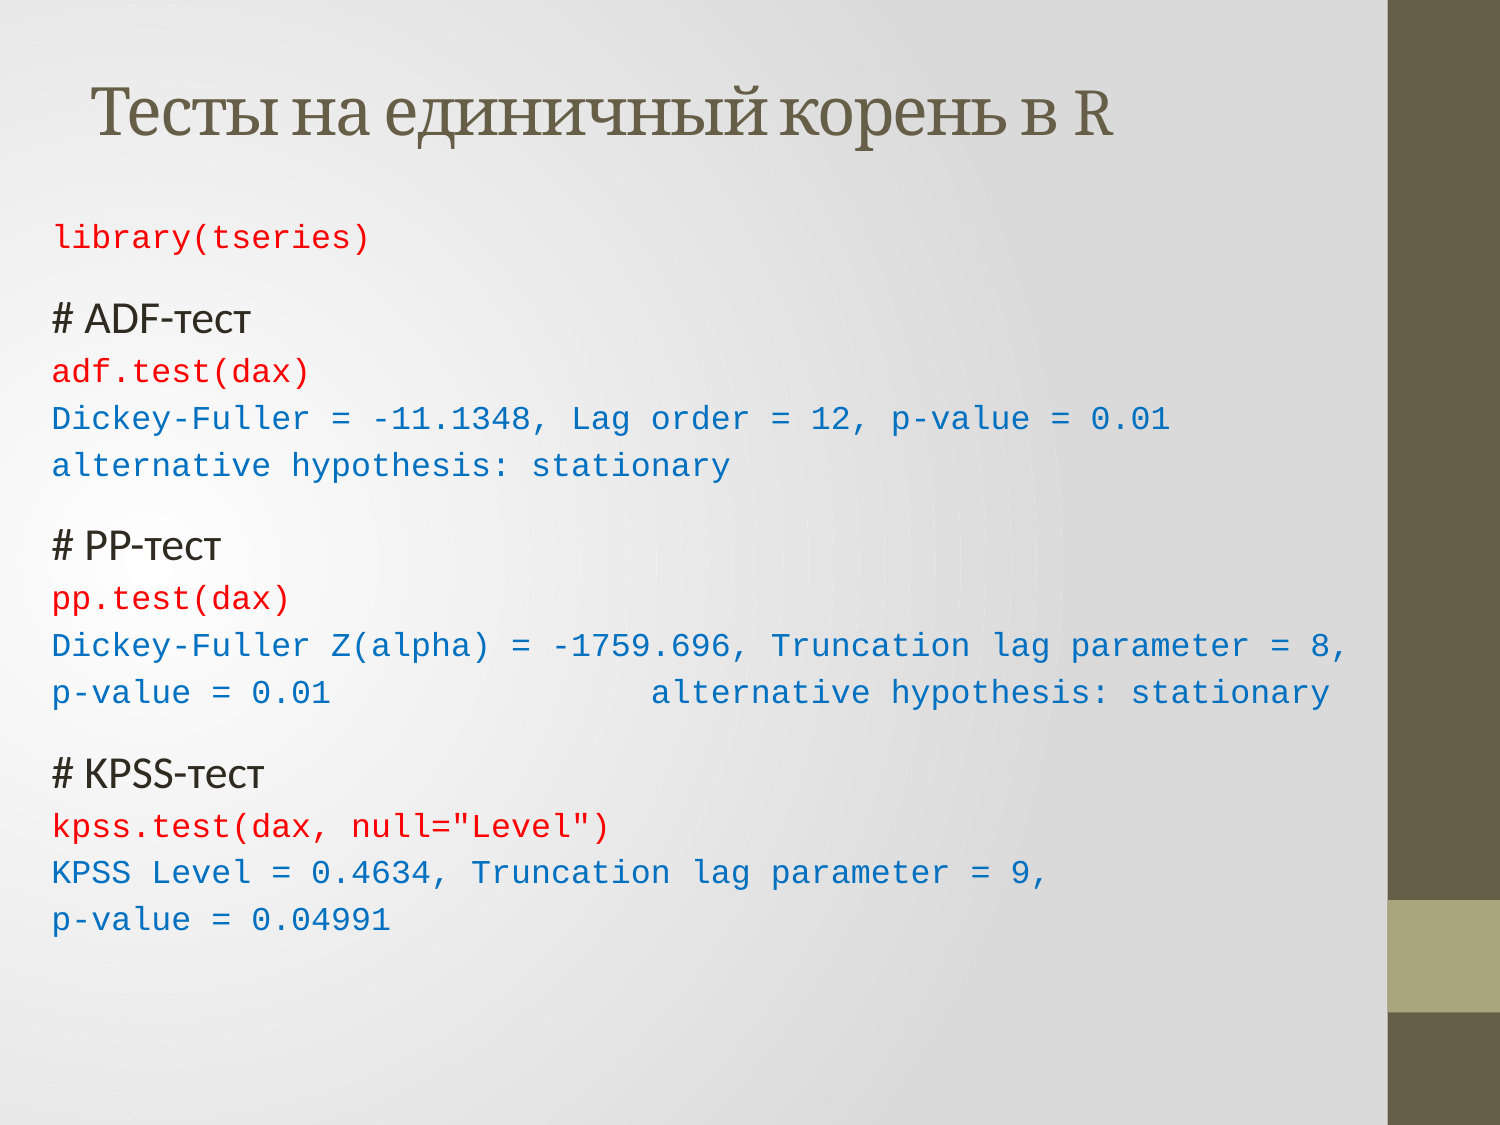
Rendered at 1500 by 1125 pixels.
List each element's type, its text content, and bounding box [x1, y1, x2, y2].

title Тесты на единичный корень в R [75, 45, 1325, 173]
list library(tseries) # ADF-тест adf.test(dax) Dickey-Fuller = -11.1348, Lag order = 12, p-value = 0.01 alternative hypothesis: stationary # PP-тест pp.test(dax) Dickey-Fuller Z(alpha) = -1759.696, Truncation lag parameter = 8, p-value = 0.01 alternative hypothesis: stationary # KPSS-тест kpss.test(dax, null="Level") KPSS Level = 0.4634, Truncation lag parameter = 9, p-value = 0.04991 [17, 207, 1377, 1051]
